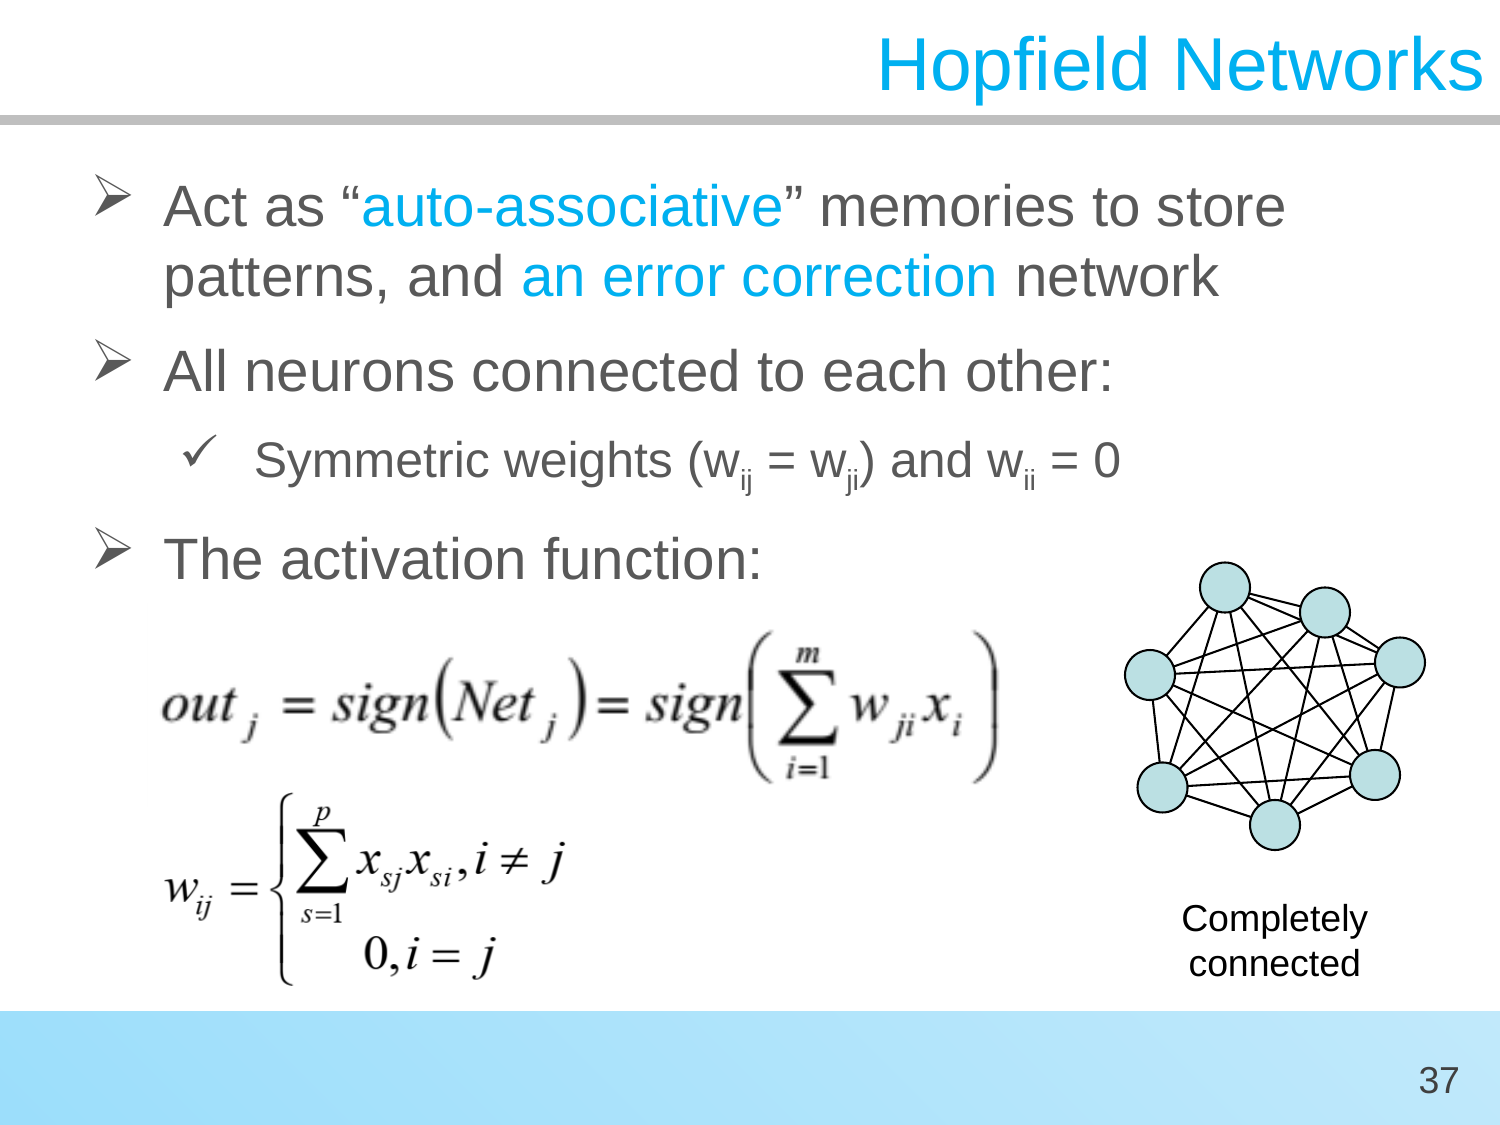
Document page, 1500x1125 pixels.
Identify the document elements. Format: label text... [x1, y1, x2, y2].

list Act as “auto-associative” memories to store patterns, and an error correction network All neurons connected to each other: Symmetric weights (wij = wji) and wii = 0 The activation function: [75, 160, 1425, 1013]
picture [146, 603, 1012, 992]
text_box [1124, 562, 1426, 994]
title Hopfield Networks [0, 0, 1500, 122]
